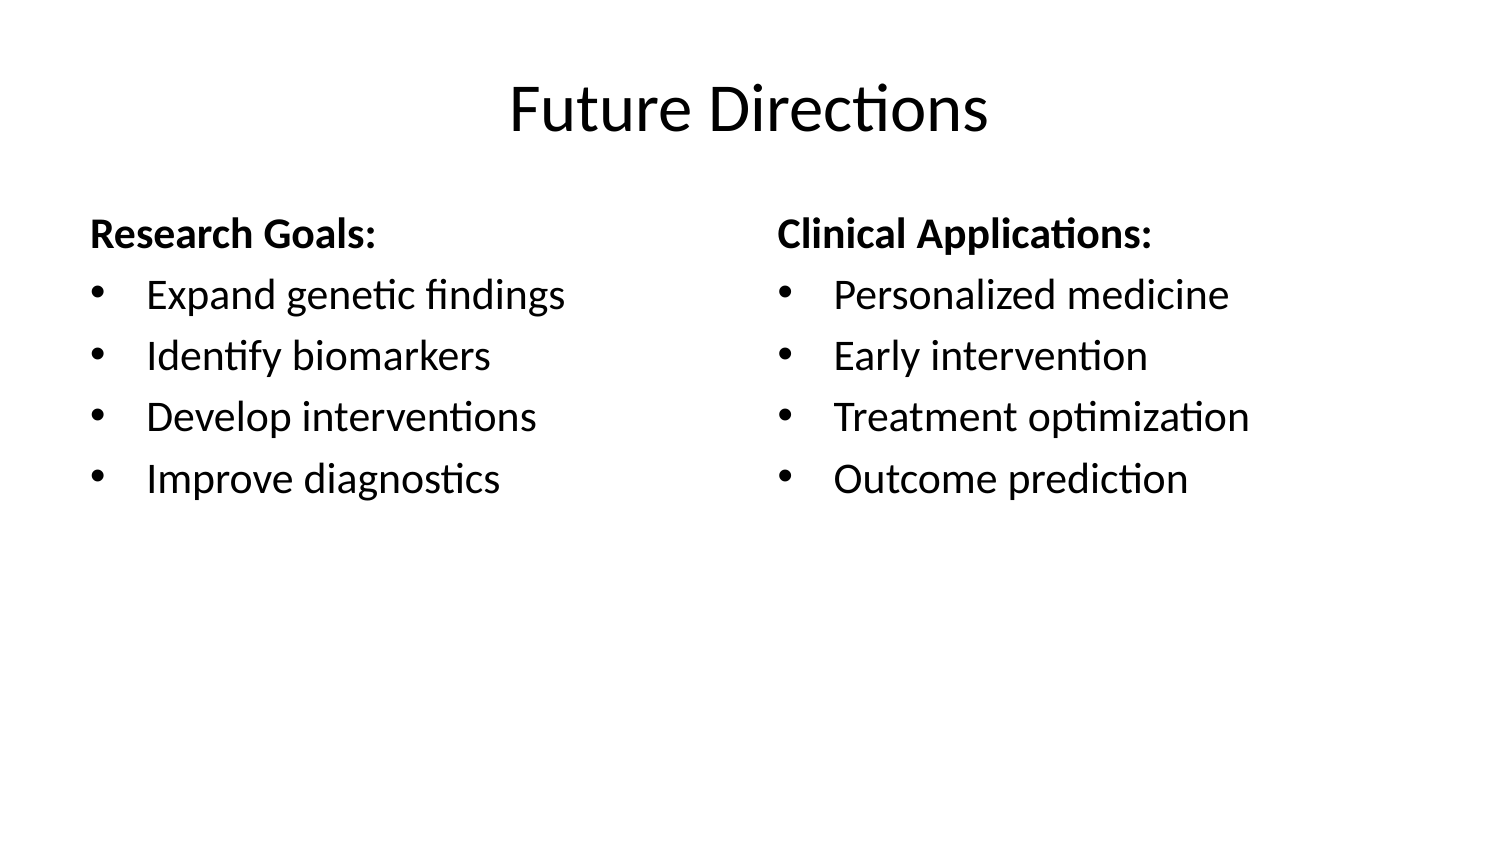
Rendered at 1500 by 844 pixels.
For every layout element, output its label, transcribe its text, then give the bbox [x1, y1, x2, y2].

list Research Goals: Expand genetic findings Identify biomarkers Develop interventions Improve diagnostics [75, 196, 738, 754]
title Future Directions [75, 33, 1425, 175]
list Clinical Applications: Personalized medicine Early intervention Treatment optimization Outcome prediction [762, 196, 1425, 754]
